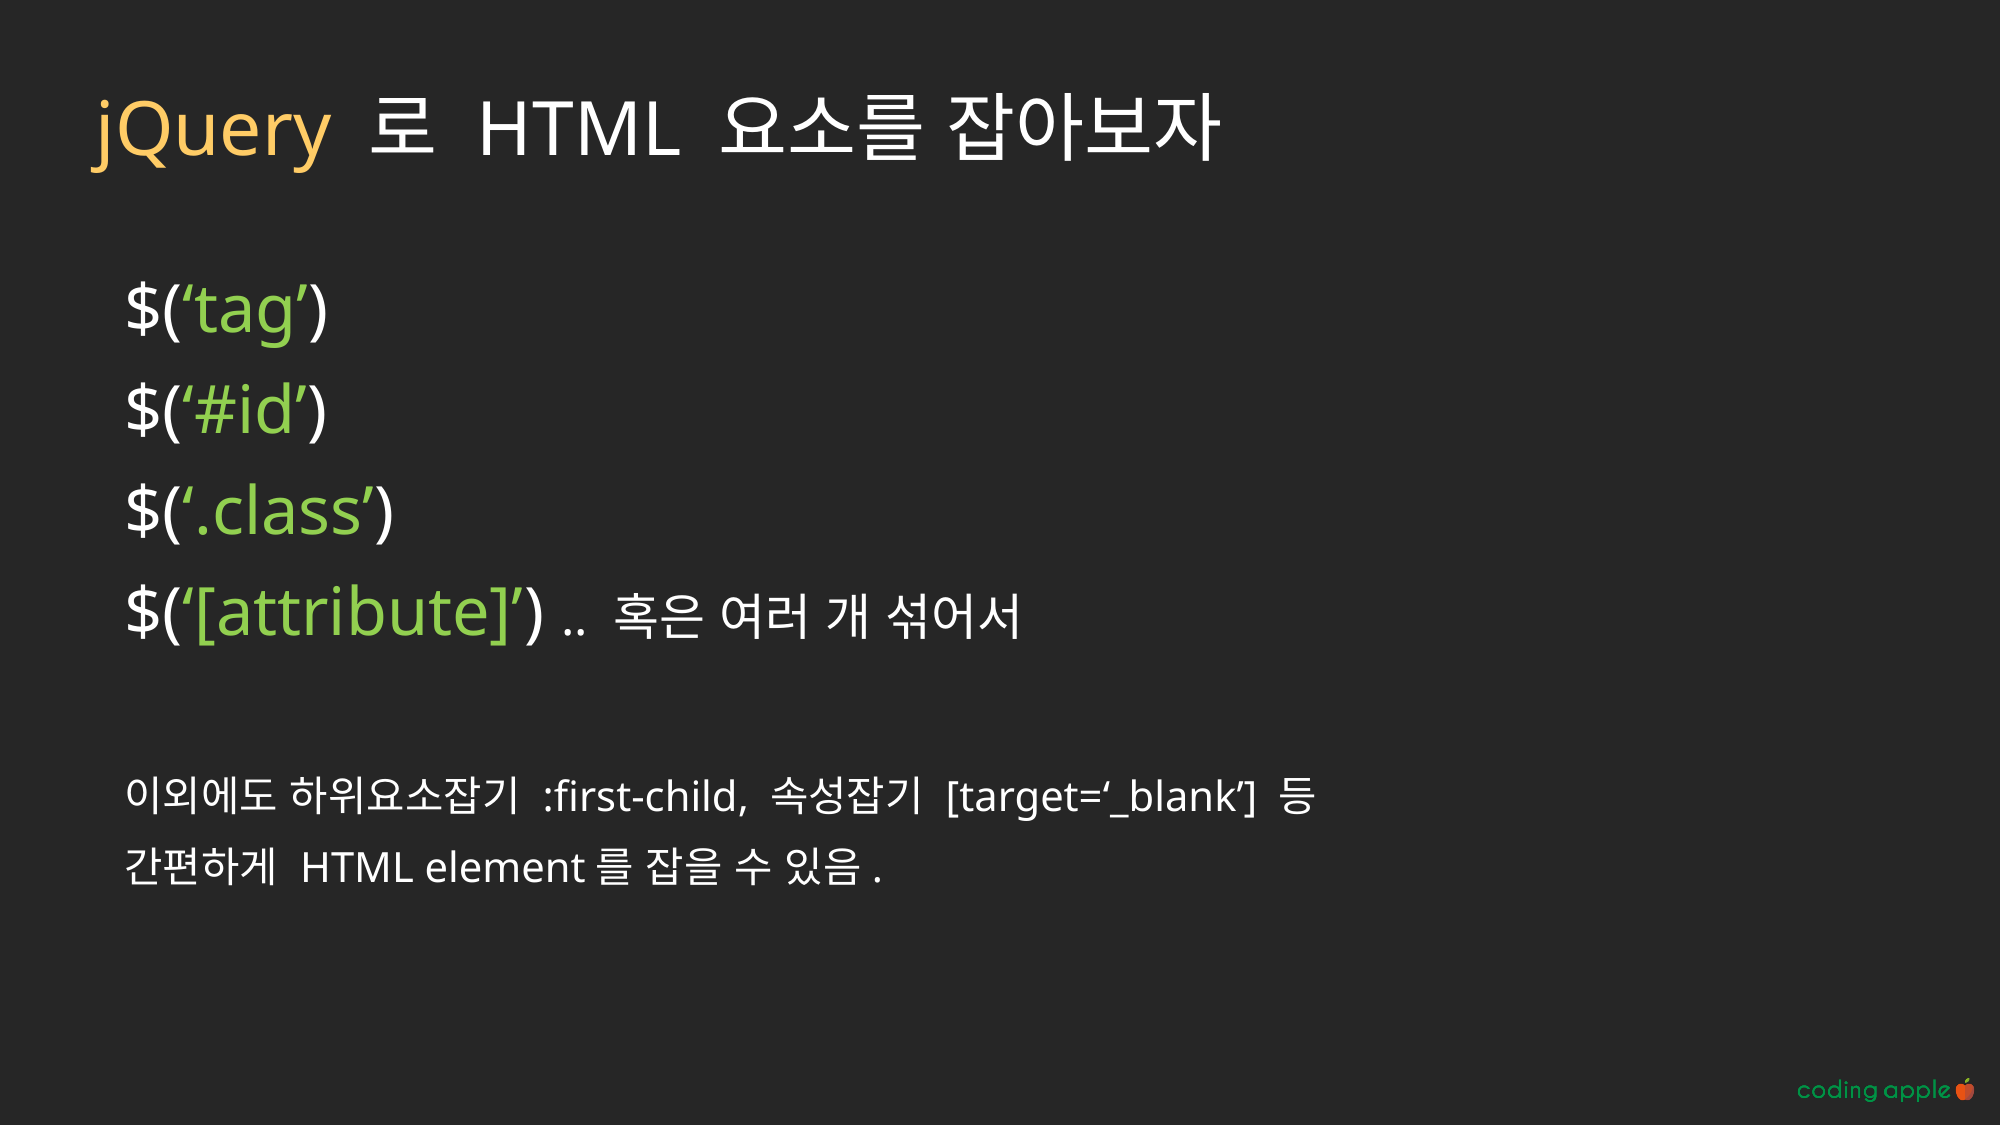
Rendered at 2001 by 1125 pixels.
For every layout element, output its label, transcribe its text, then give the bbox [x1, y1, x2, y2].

text_box $(‘tag’) $(‘#id’) $(‘.class’) $(‘[attribute]’) .. 혹은 여러 개 섞어서 이외에도 하위요소잡기 :first-child, 속성잡기 [target=‘_blank’] 등 간편하게 HTML element를 잡을 수 있음. [109, 258, 1808, 899]
title jQuery 로 HTML 요소를 잡아보자 [80, 63, 1424, 199]
picture [1794, 1074, 1976, 1107]
